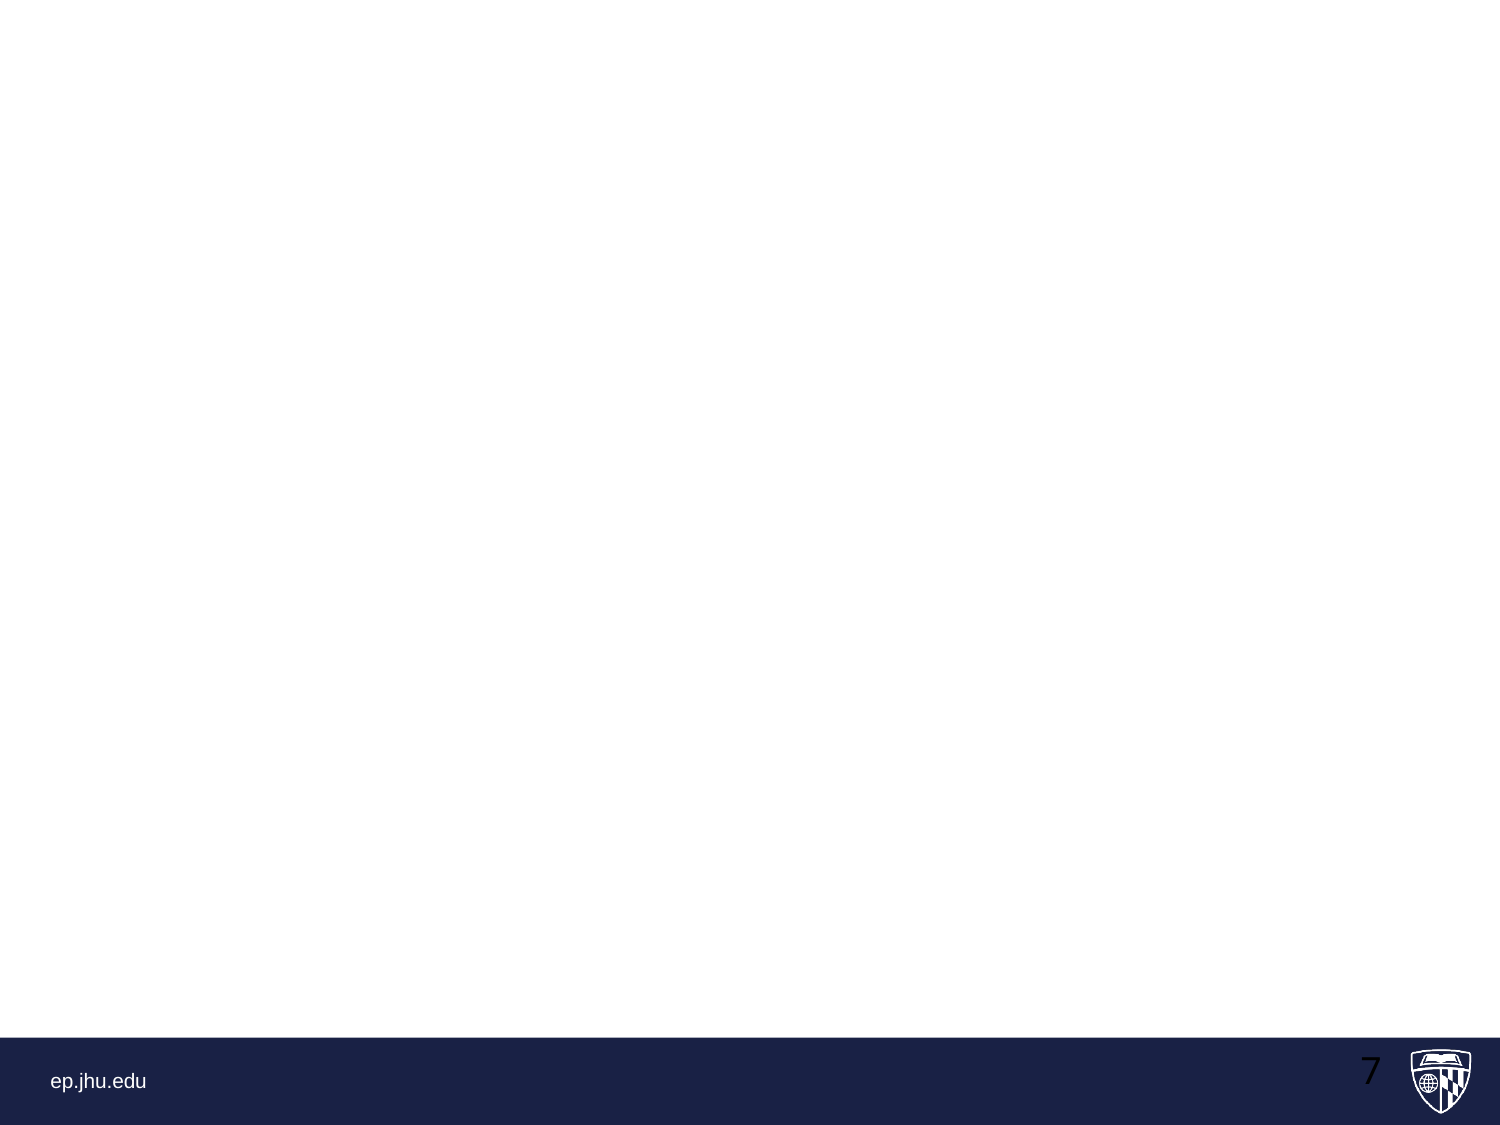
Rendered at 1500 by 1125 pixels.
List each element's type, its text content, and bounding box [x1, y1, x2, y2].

slide_number 7 [1059, 1042, 1397, 1103]
picture [1408, 1047, 1473, 1116]
